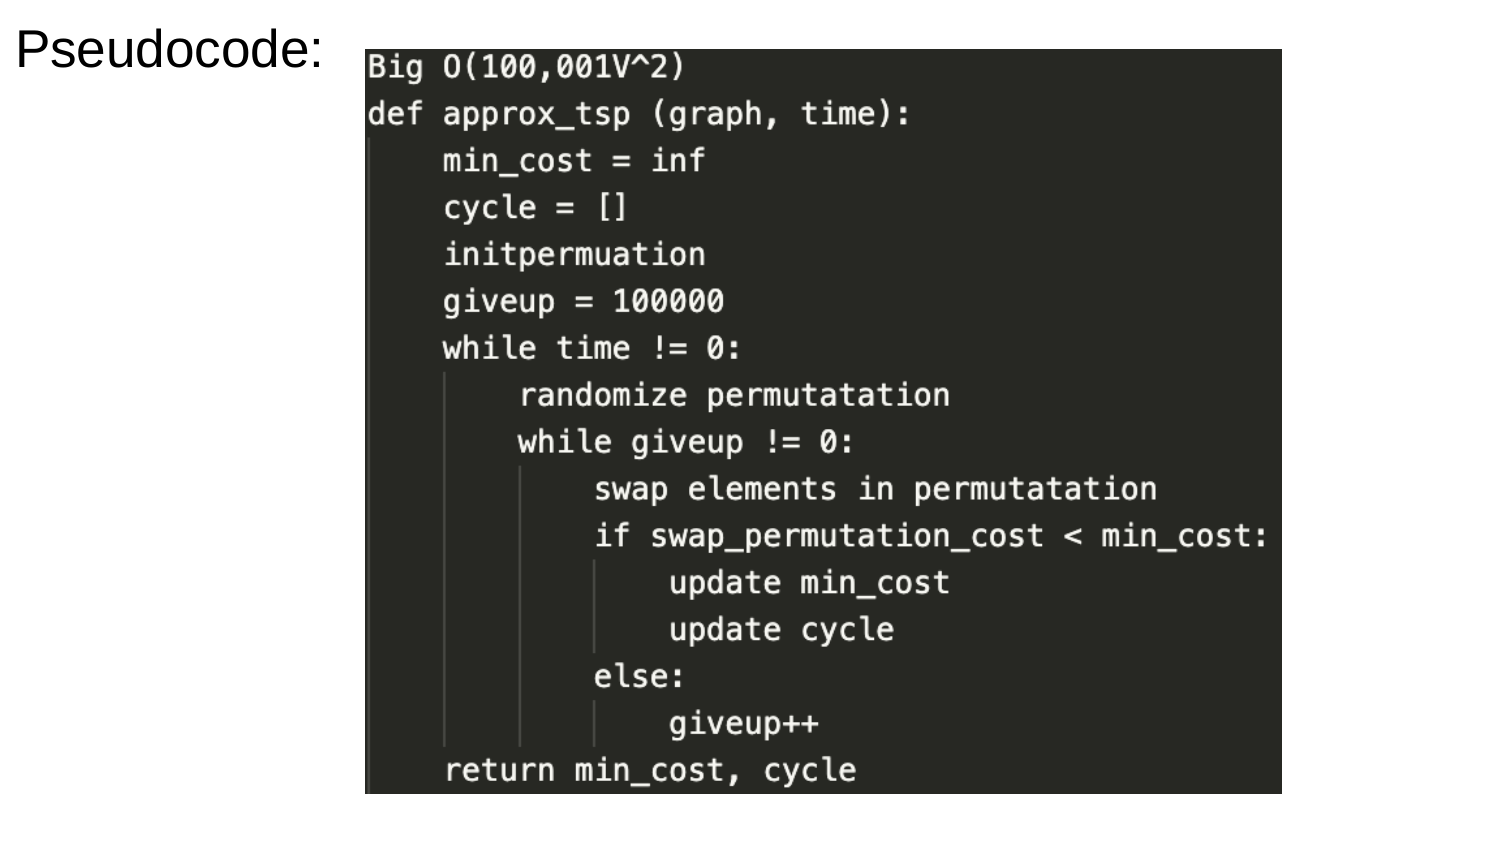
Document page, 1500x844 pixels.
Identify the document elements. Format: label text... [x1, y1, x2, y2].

title Pseudocode: [0, 0, 1398, 94]
picture [365, 49, 1282, 795]
